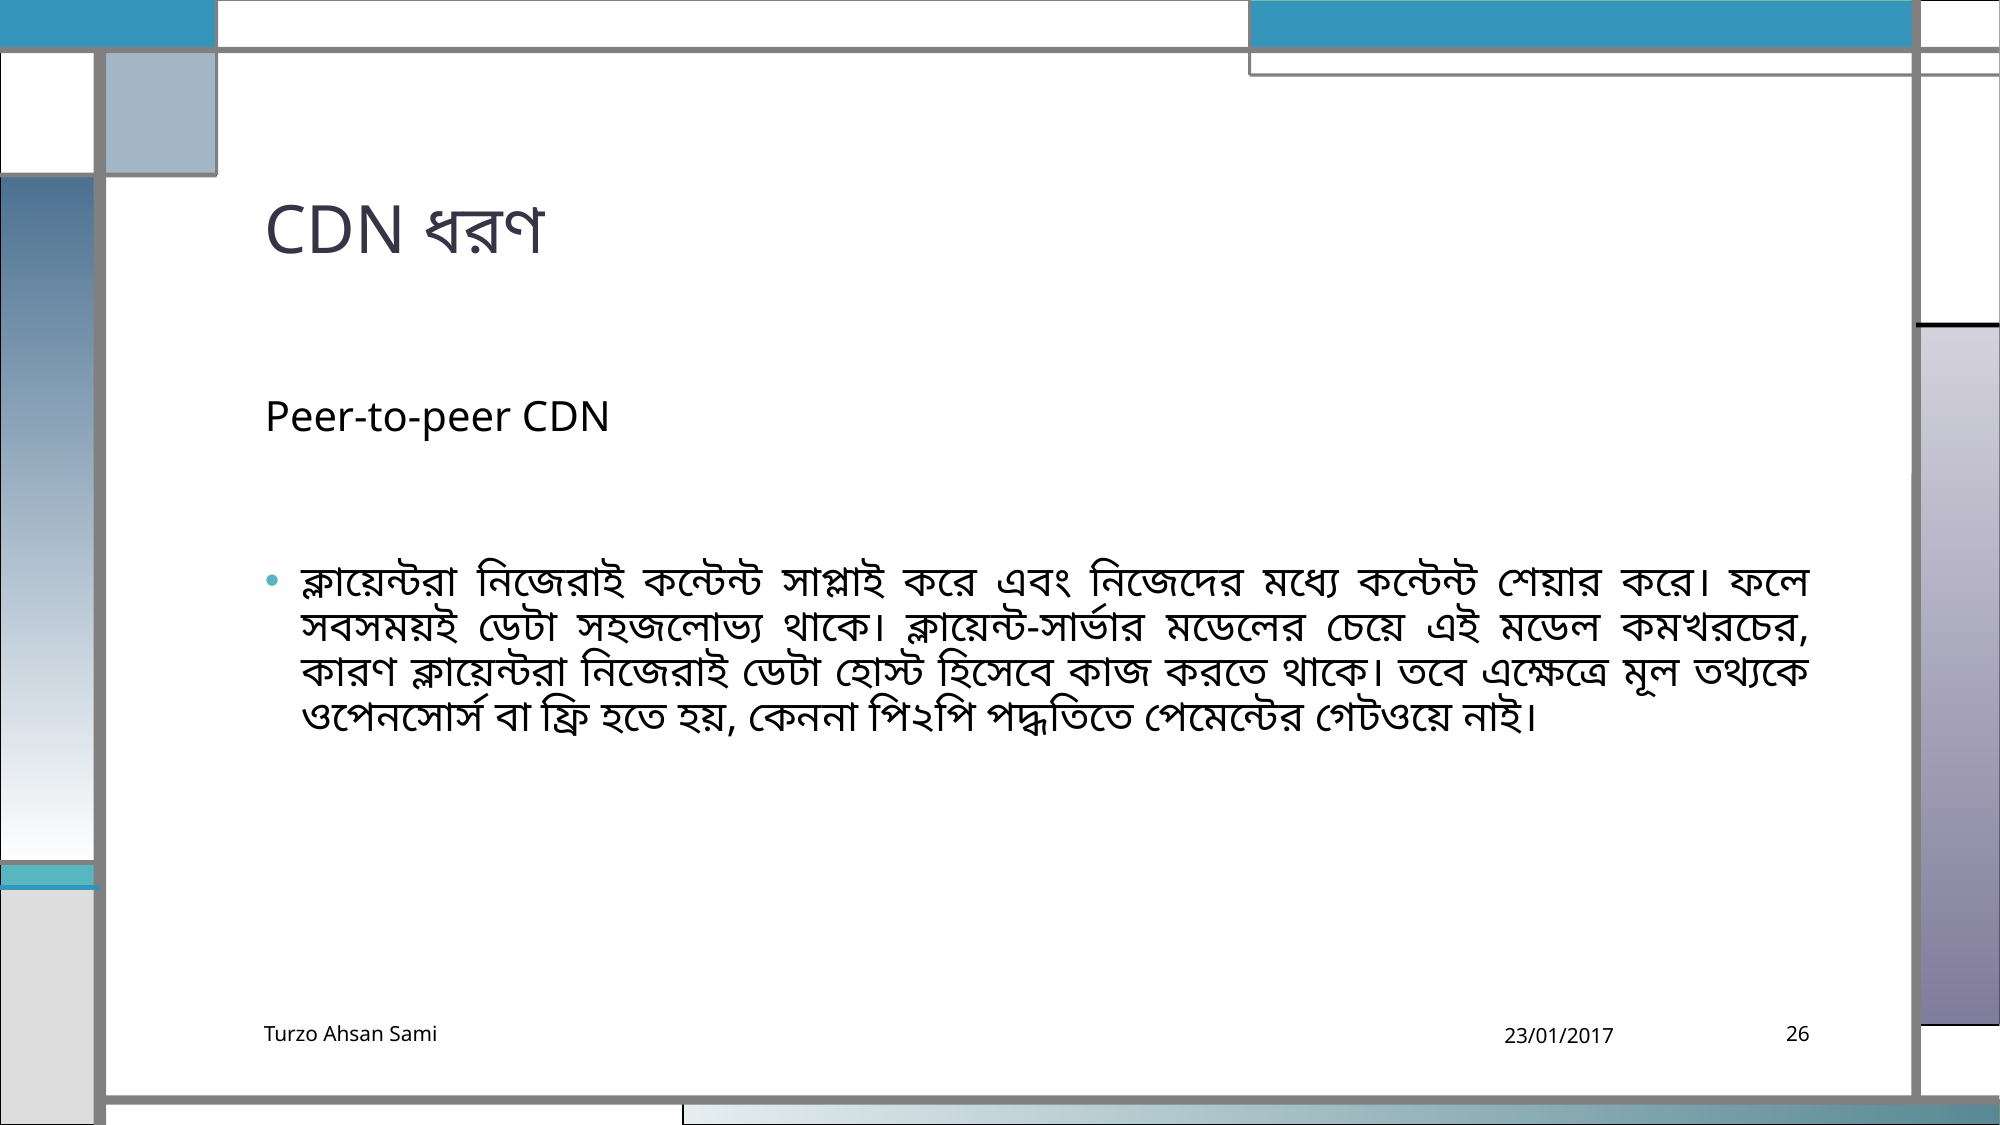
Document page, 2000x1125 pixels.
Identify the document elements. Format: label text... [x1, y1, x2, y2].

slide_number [1412, 1012, 1629, 1058]
footer Turzo Ahsan Sami [249, 1012, 1375, 1058]
title CDN ধরণ [249, 87, 1825, 275]
slide_number 26 [1662, 1012, 1825, 1058]
list Peer-to-peer CDN ক্লায়েন্টরা নিজেরাই কন্টেন্ট সাপ্লাই করে এবং নিজেদের মধ্যে কন্টেন্ট শেয়ার করে। ফলে সবসময়ই ডেটা সহজলোভ্য থাকে। ক্লায়েন্ট-সার্ভার মডেলের চেয়ে এই মডেল কমখরচের, কারণ ক্লায়েন্টরা নিজেরাই ডেটা হোস্ট হিসেবে কাজ করতে থাকে। তবে এক্ষেত্রে মূল তথ্যকে ওপেনসোর্স বা ফ্রি হতে হয়, কেননা পি২পি পদ্ধতিতে পেমেন্টের গেটওয়ে নাই। [249, 299, 1825, 988]
